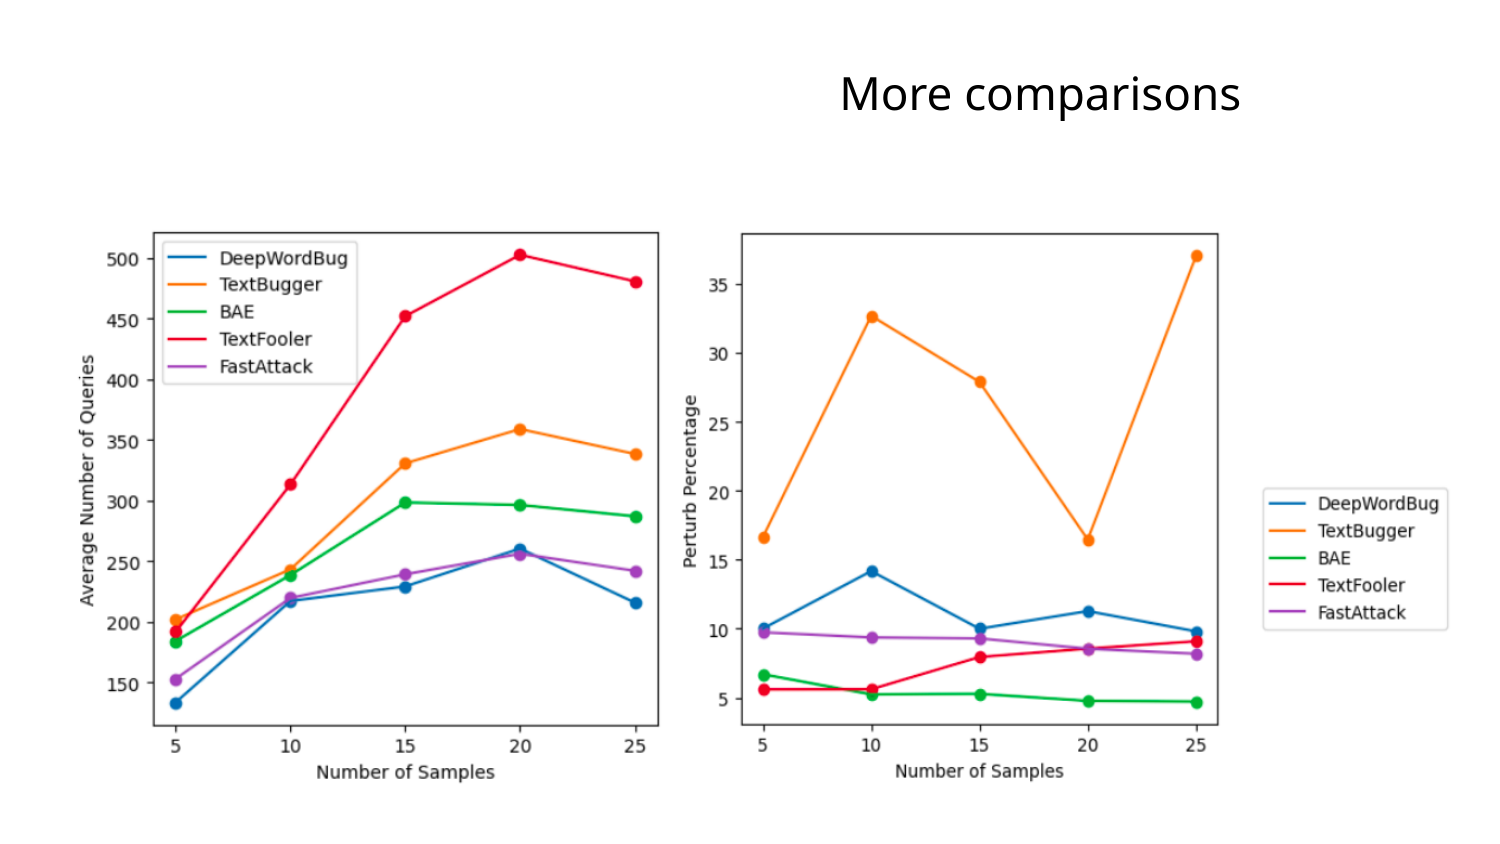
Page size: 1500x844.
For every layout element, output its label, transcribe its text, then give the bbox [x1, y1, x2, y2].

picture [65, 223, 1455, 786]
text_box More comparisons [224, 49, 1356, 135]
